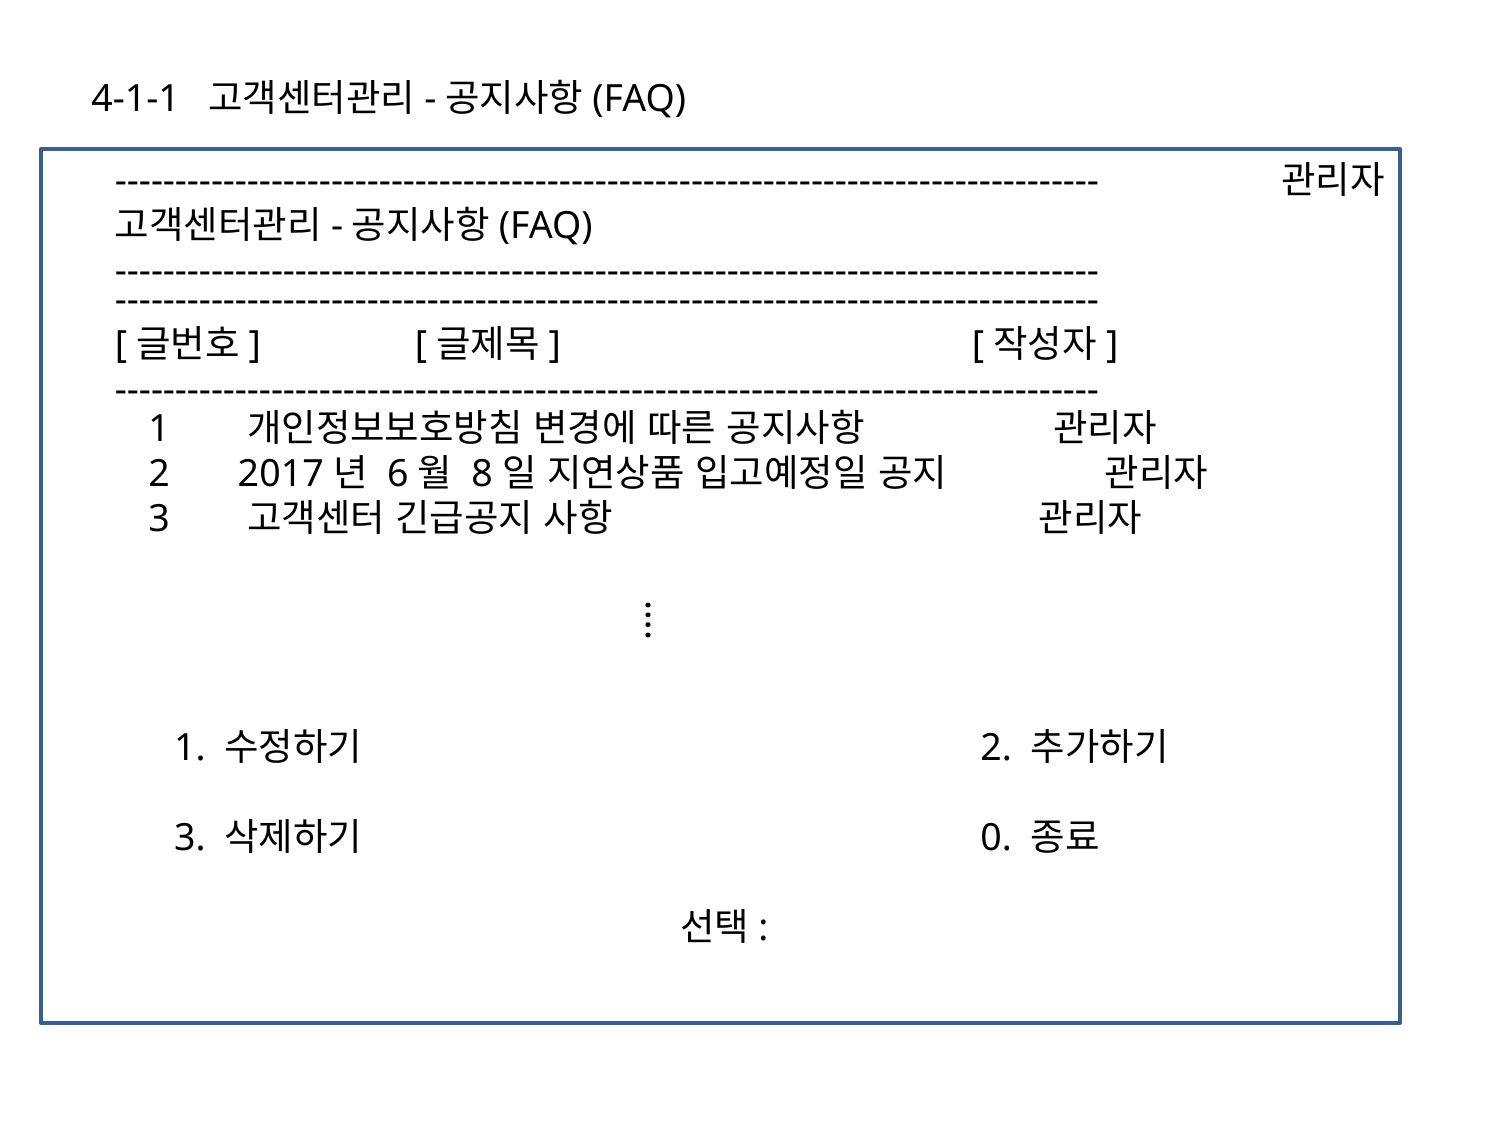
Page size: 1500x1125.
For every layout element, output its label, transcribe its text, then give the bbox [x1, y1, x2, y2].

text_box 1. 수정하기 2. 추가하기 3. 삭제하기 0. 종료 선택: [159, 715, 1365, 956]
text_box [39, 147, 1402, 1025]
text_box …. [615, 586, 691, 657]
text_box 1 개인정보보호방침 변경에 따른 공지사항 관리자 2 2017년 6월 8일 지연상품 입고예정일 공지 관리자 3 고객센터 긴급공지 사항 관리자 [123, 417, 1376, 547]
text_box ---------------------------------------------------------------------------------- [글번호] [글제목] [작성자] ---------------------------------------------------------------------------------- [100, 267, 1400, 417]
text_box ---------------------------------------------------------------------------------- 관리자 고객센터관리-공지사항(FAQ) ---------------------------------------------------------------------------------- [100, 148, 1400, 267]
text_box 4-1-1 고객센터관리-공지사항(FAQ) [76, 66, 1341, 127]
